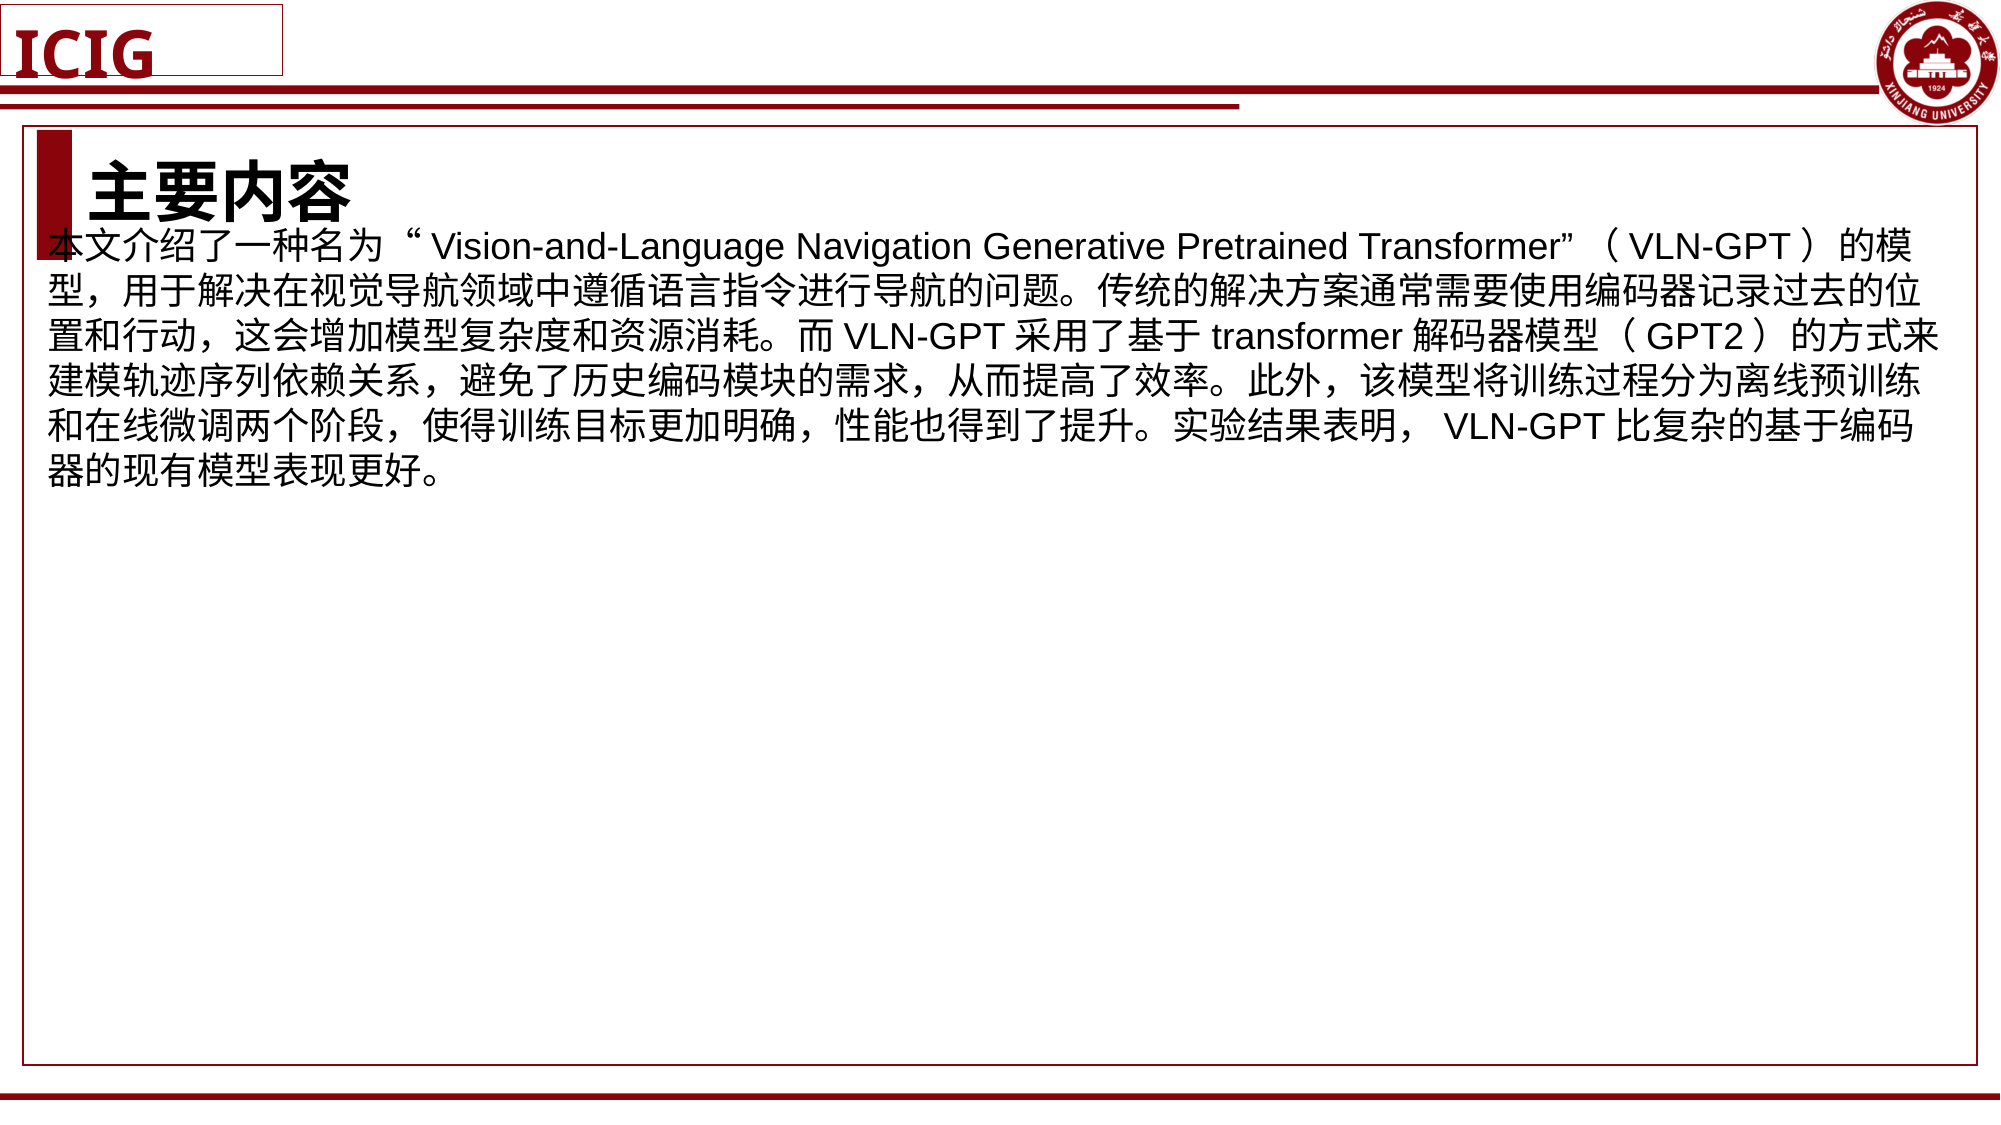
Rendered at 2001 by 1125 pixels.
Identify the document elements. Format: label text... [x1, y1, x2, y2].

text_box [0, 104, 1240, 110]
text_box [0, 1093, 2000, 1100]
text_box [0, 85, 1874, 95]
picture [1874, 0, 2000, 126]
text_box [22, 125, 1978, 1066]
text_box ICIG [0, 4, 283, 76]
text_box [36, 129, 73, 214]
text_box 本文介绍了一种名为“Vision-and-Language Navigation Generative Pretrained Transformer”（VLN-GPT）的模型，用于解决在视觉导航领域中遵循语言指令进行导航的问题。传统的解决方案通常需要使用编码器记录过去的位置和行动，这会增加模型复杂度和资源消耗。而VLN-GPT采用了基于transformer解码器模型（GPT2）的方式来建模轨迹序列依赖关系，避免了历史编码模块的需求，从而提高了效率。此外，该模型将训练过程分为离线预训练和在线微调两个阶段，使得训练目标更加明确，性能也得到了提升。实验结果表明，VLN-GPT比复杂的基于编码器的现有模型表现更好。 [32, 214, 1957, 1054]
